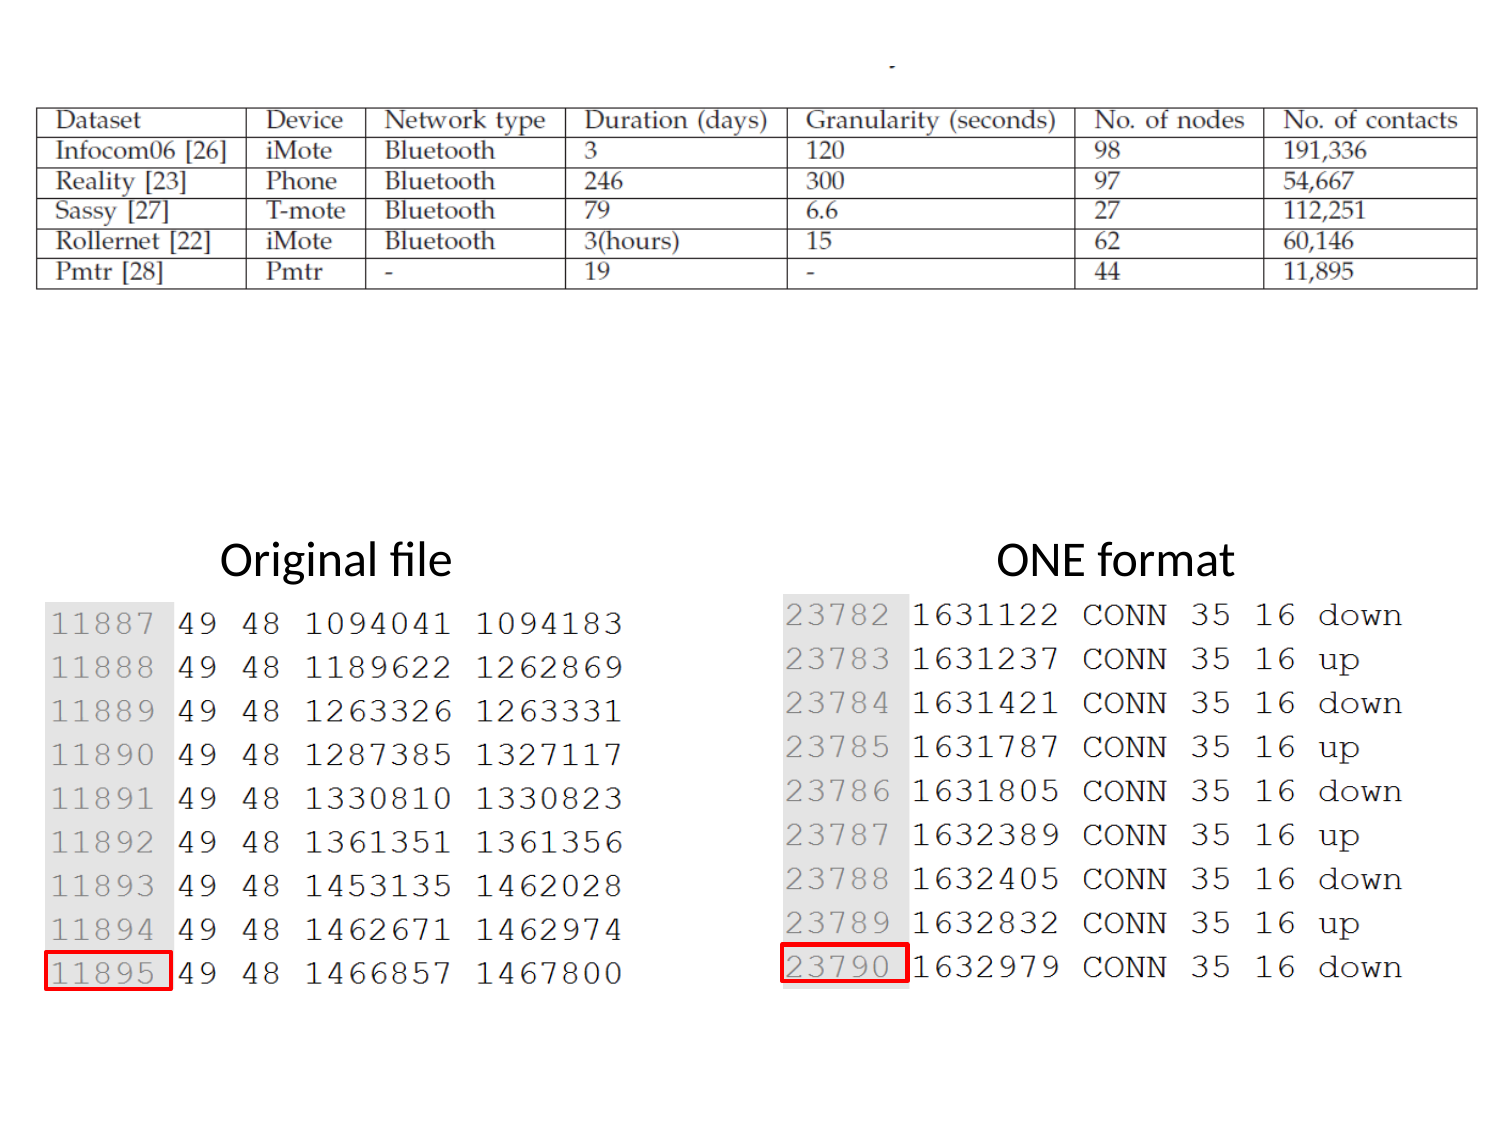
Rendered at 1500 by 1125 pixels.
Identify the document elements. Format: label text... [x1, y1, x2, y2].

picture [45, 602, 628, 990]
picture [783, 594, 1427, 990]
picture [13, 66, 1496, 319]
text_box ONE format [903, 519, 1329, 593]
text_box Original file [123, 519, 550, 594]
